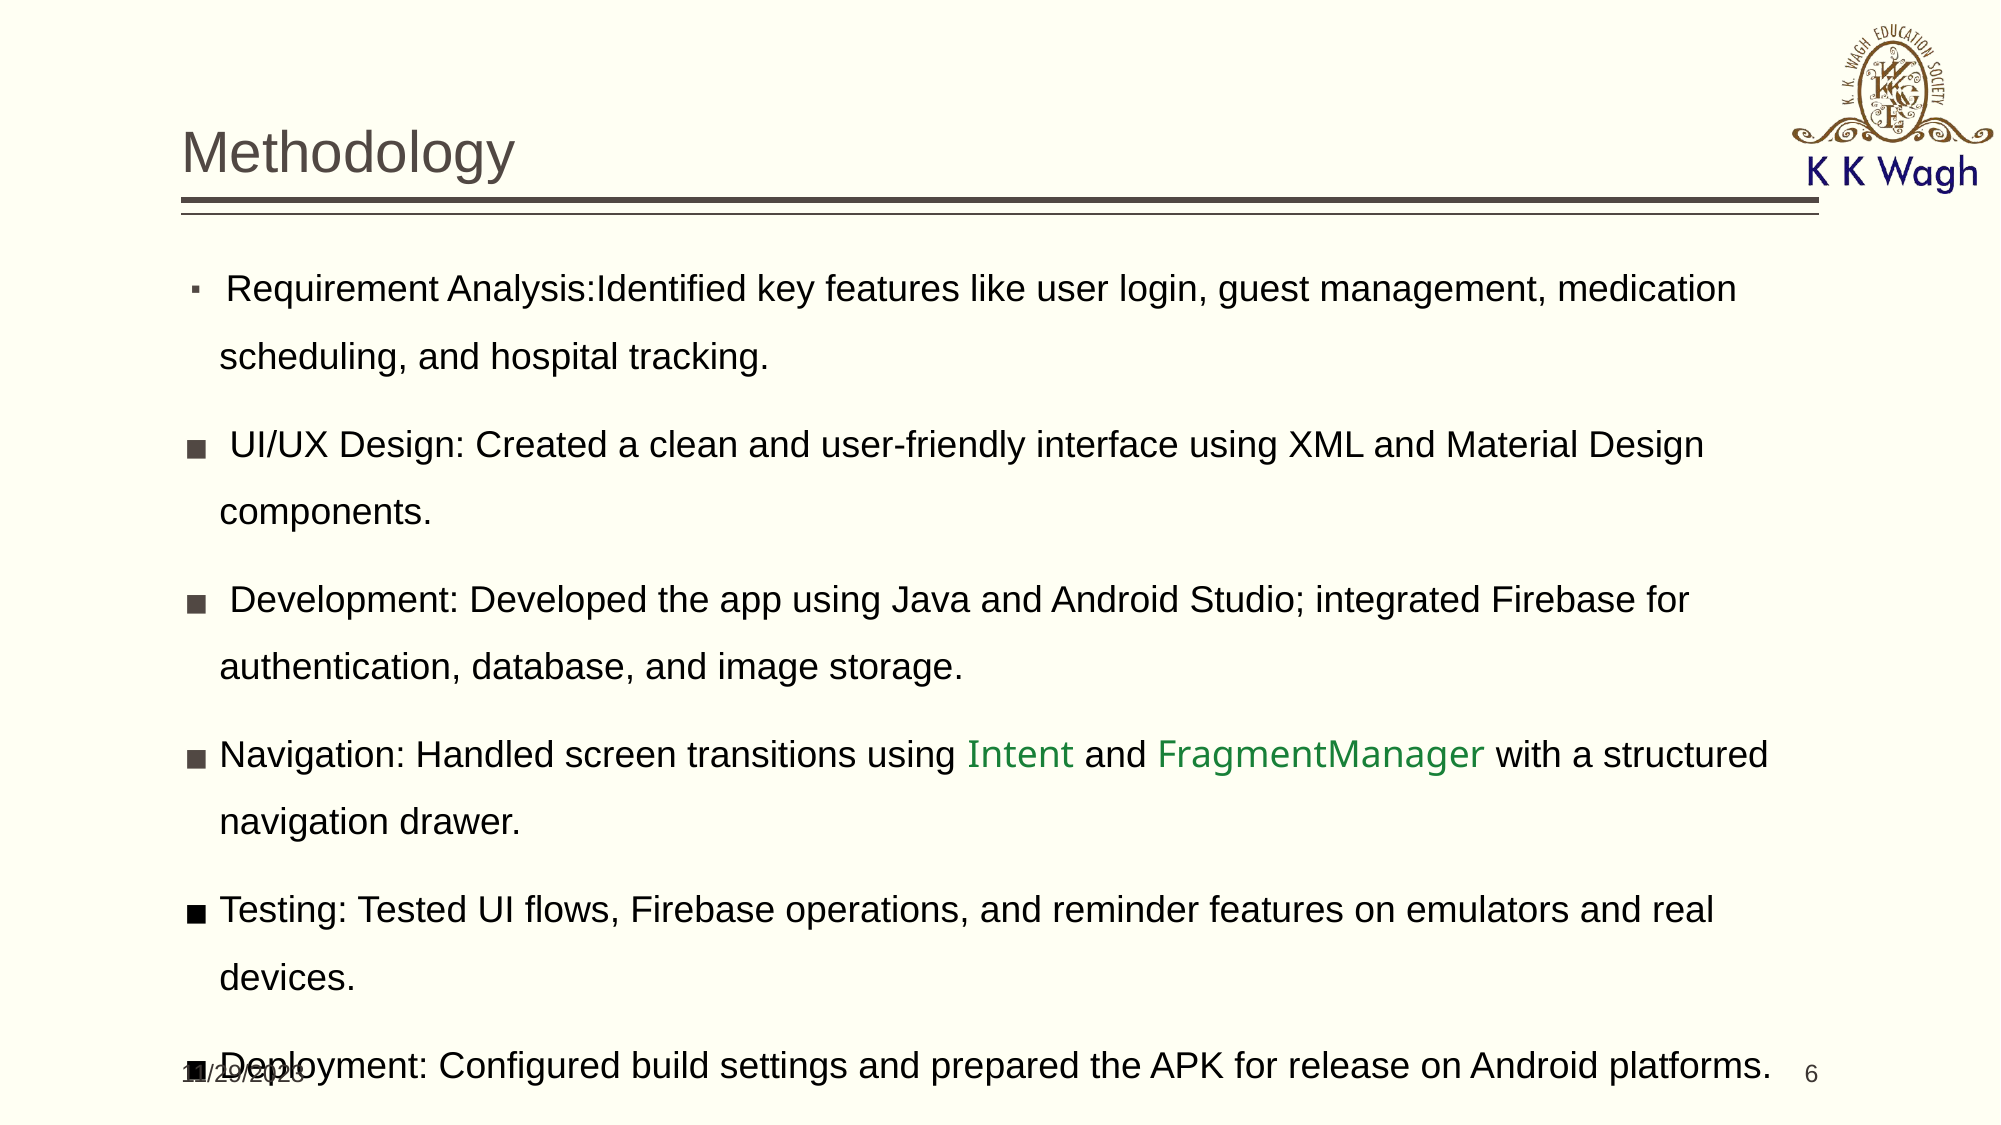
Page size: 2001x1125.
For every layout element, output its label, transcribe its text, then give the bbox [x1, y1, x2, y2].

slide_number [181, 1042, 482, 1103]
list Requirement Analysis:Identified key features like user login, guest management, medication scheduling, and hospital tracking. UI/UX Design: Created a clean and user-friendly interface using XML and Material Design components. Development: Developed the app using Java and Android Studio; integrated Firebase for authentication, database, and image storage. Navigation: Handled screen transitions using Intent and FragmentManager with a structured navigation drawer. Testing: Tested UI flows, Firebase operations, and reminder features on emulators and real devices. Deployment: Configured build settings and prepared the APK for release on Android platforms. [181, 234, 1861, 1103]
picture [1790, 24, 1994, 194]
title Methodology [181, 12, 1819, 193]
